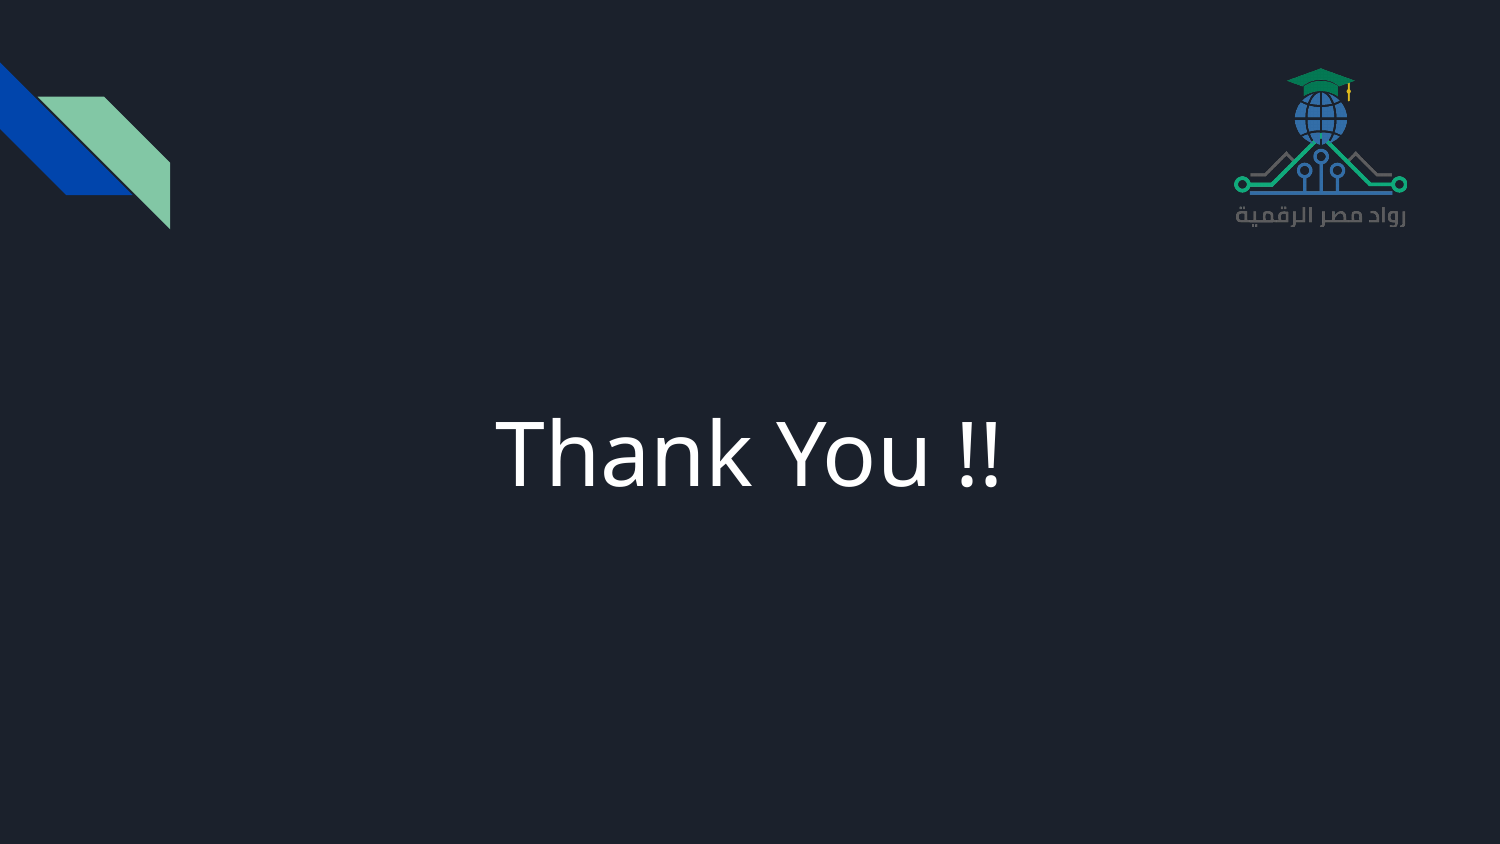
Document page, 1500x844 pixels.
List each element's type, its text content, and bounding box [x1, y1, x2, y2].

title Thank You !! [4, 381, 1495, 532]
picture [1233, 68, 1407, 228]
